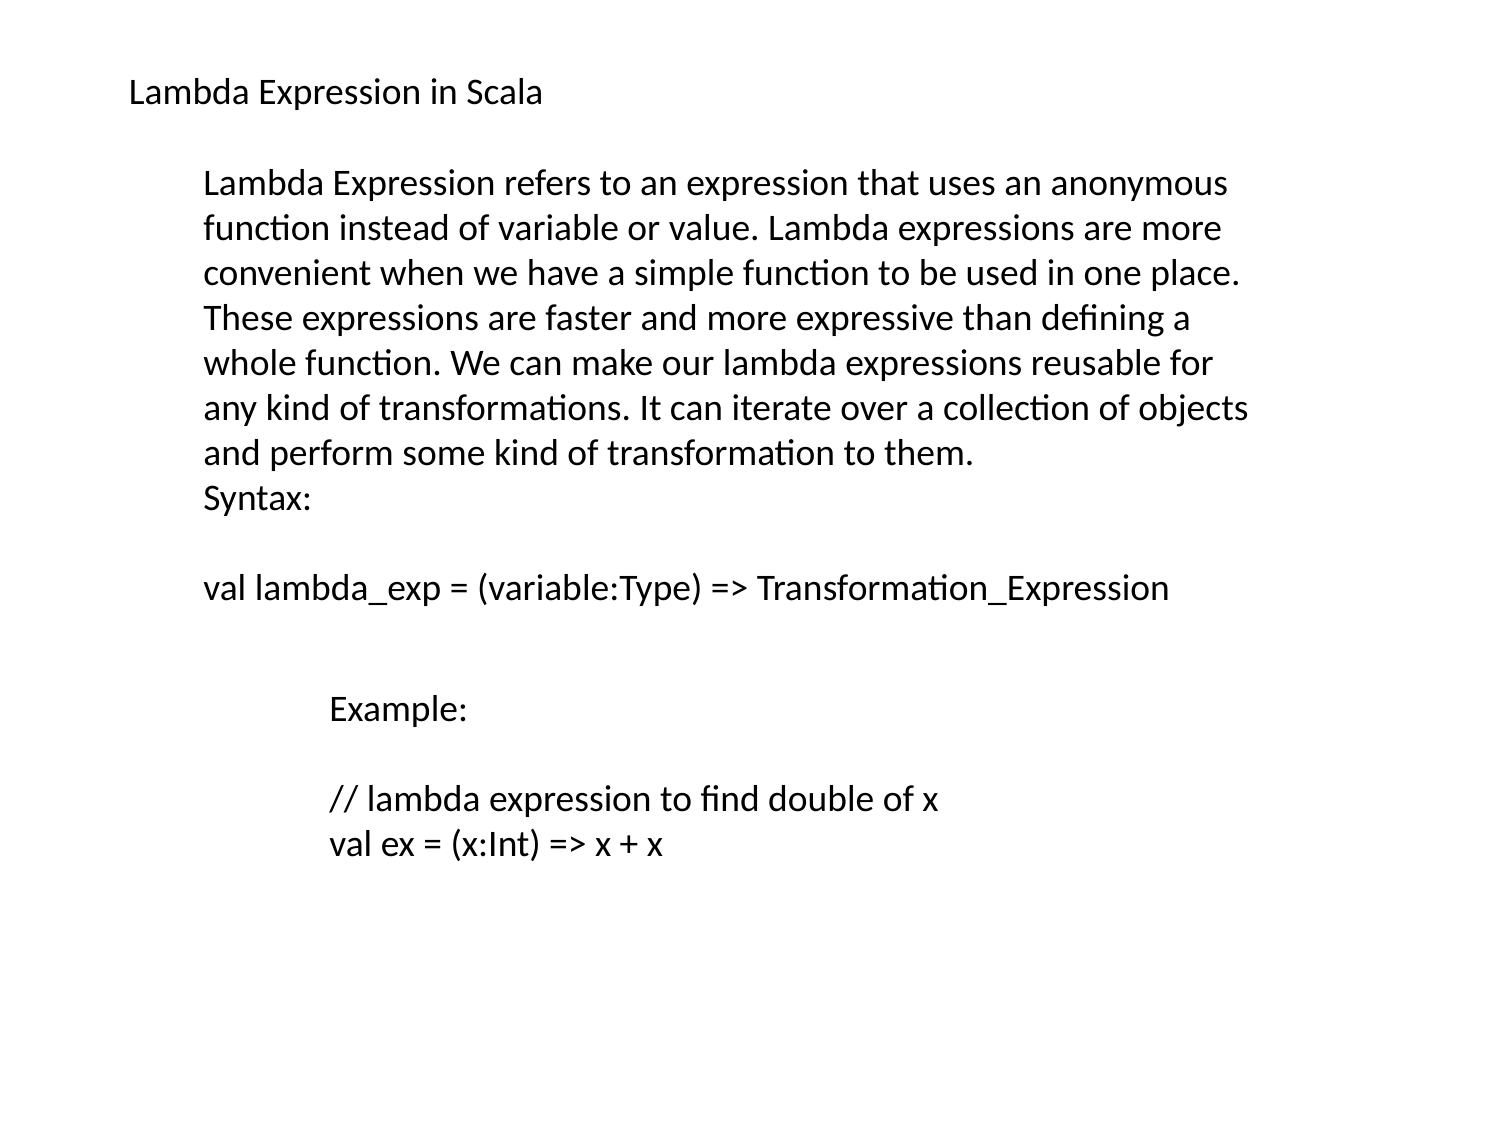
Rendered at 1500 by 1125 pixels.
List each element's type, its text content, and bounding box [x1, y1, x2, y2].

text_box Lambda Expression in Scala [114, 59, 865, 119]
text_box Example: // lambda expression to find double of x val ex = (x:Int) => x + x [314, 676, 1277, 872]
text_box Lambda Expression refers to an expression that uses an anonymous function instead of variable or value. Lambda expressions are more convenient when we have a simple function to be used in one place. These expressions are faster and more expressive than defining a whole function. We can make our lambda expressions reusable for any kind of transformations. It can iterate over a collection of objects and perform some kind of transformation to them. Syntax: val lambda_exp = (variable:Type) => Transformation_Expression [188, 150, 1289, 616]
